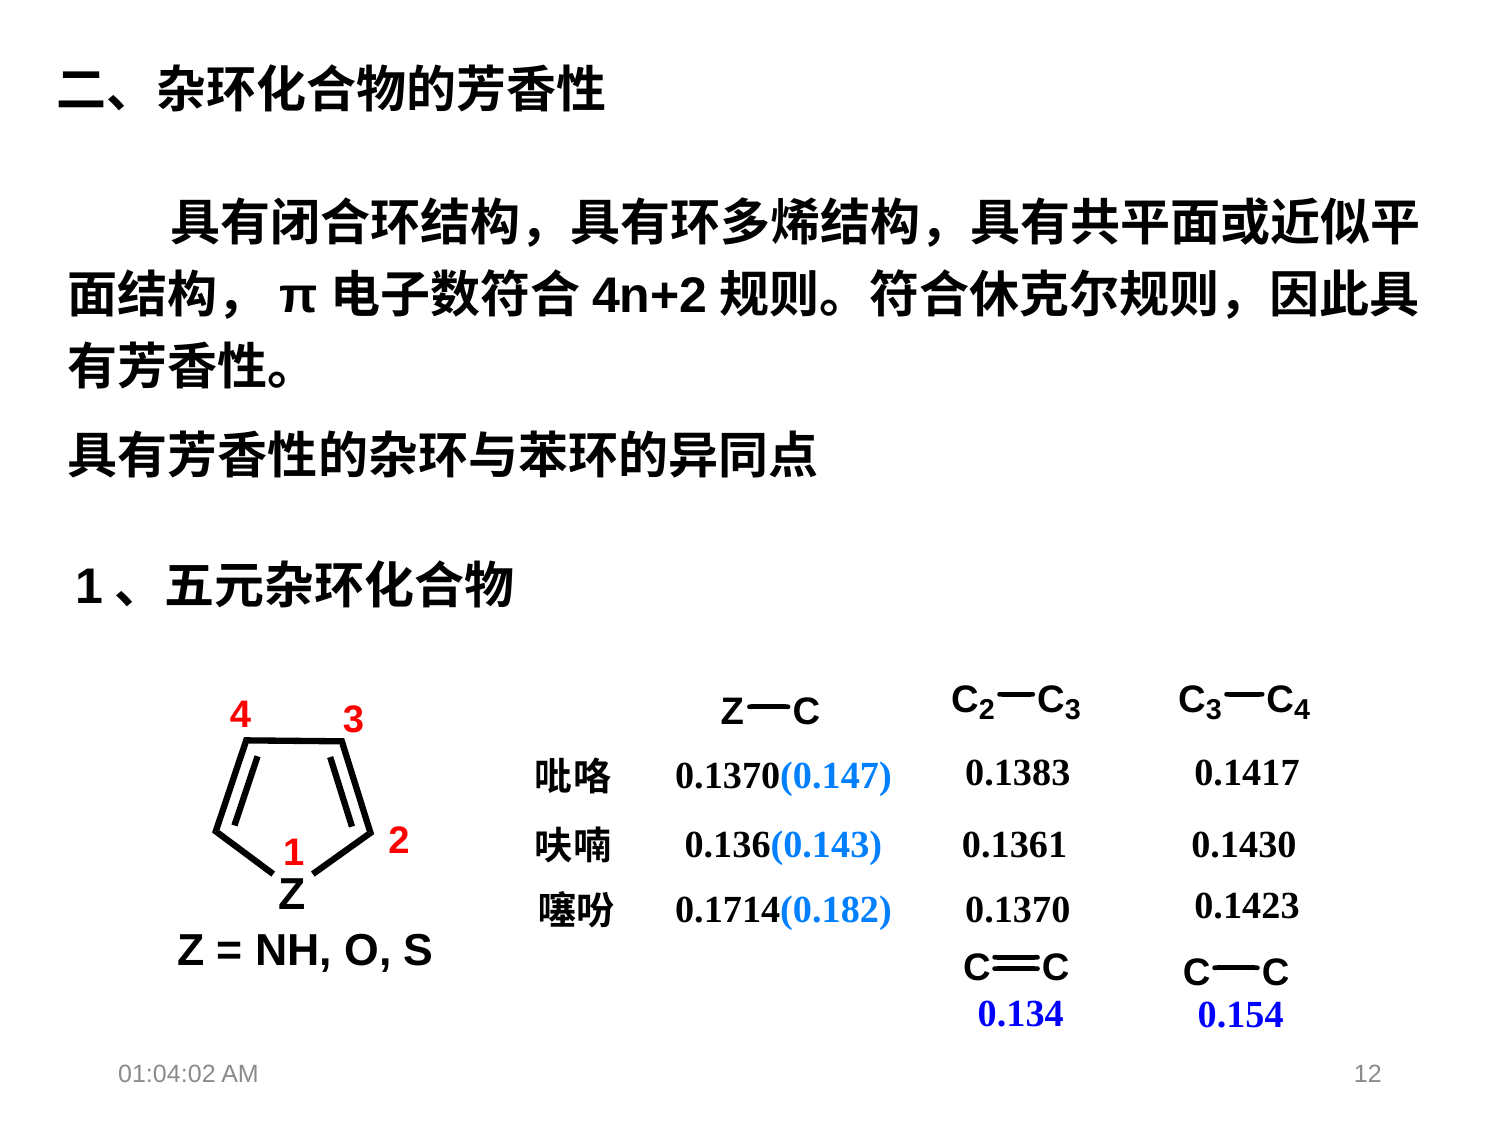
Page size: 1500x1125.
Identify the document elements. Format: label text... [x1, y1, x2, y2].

text_box 二、杂环化合物的芳香性 [41, 50, 622, 126]
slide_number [103, 1042, 441, 1103]
text_box 具有芳香性的杂环与苯环的异同点 [53, 416, 1154, 492]
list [173, 668, 1327, 1043]
text_box 1、五元杂环化合物 [60, 546, 530, 622]
slide_number 12 [1059, 1042, 1397, 1103]
text_box 具有闭合环结构，具有环多烯结构，具有共平面或近似平面结构，π电子数符合4n+2规则。符合休克尔规则，因此具有芳香性。 [53, 171, 1448, 402]
